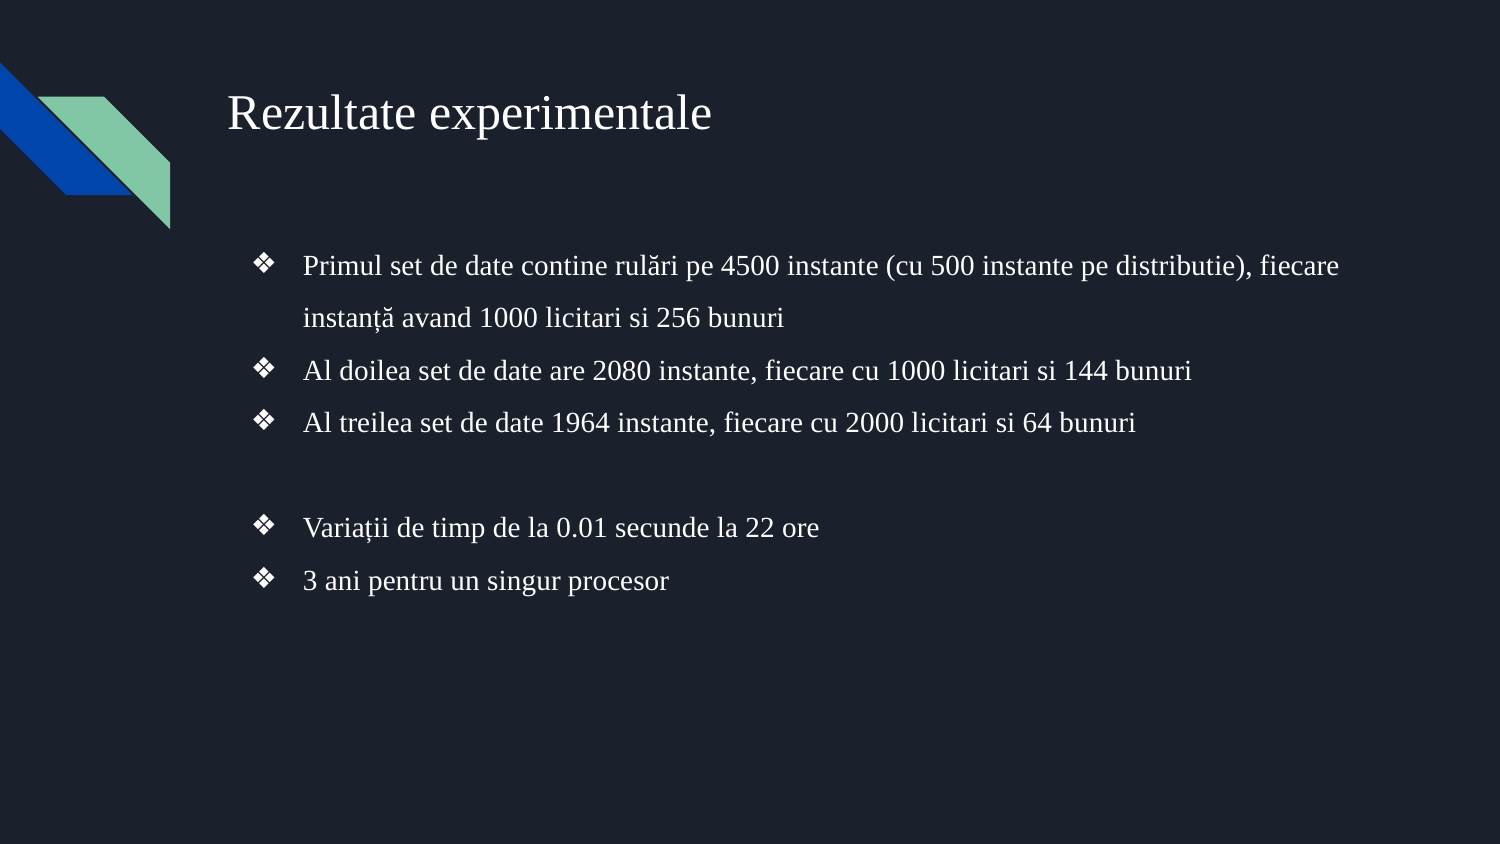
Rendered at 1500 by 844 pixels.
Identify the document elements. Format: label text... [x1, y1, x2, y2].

title Rezultate experimentale [212, 64, 1368, 170]
list Primul set de date contine rulări pe 4500 instante (cu 500 instante pe distributie), fiecare instanță avand 1000 licitari si 256 bunuri Al doilea set de date are 2080 instante, fiecare cu 1000 licitari si 144 bunuri Al treilea set de date 1964 instante, fiecare cu 2000 licitari si 64 bunuri Variații de timp de la 0.01 secunde la 22 ore 3 ani pentru un singur procesor [212, 213, 1368, 713]
